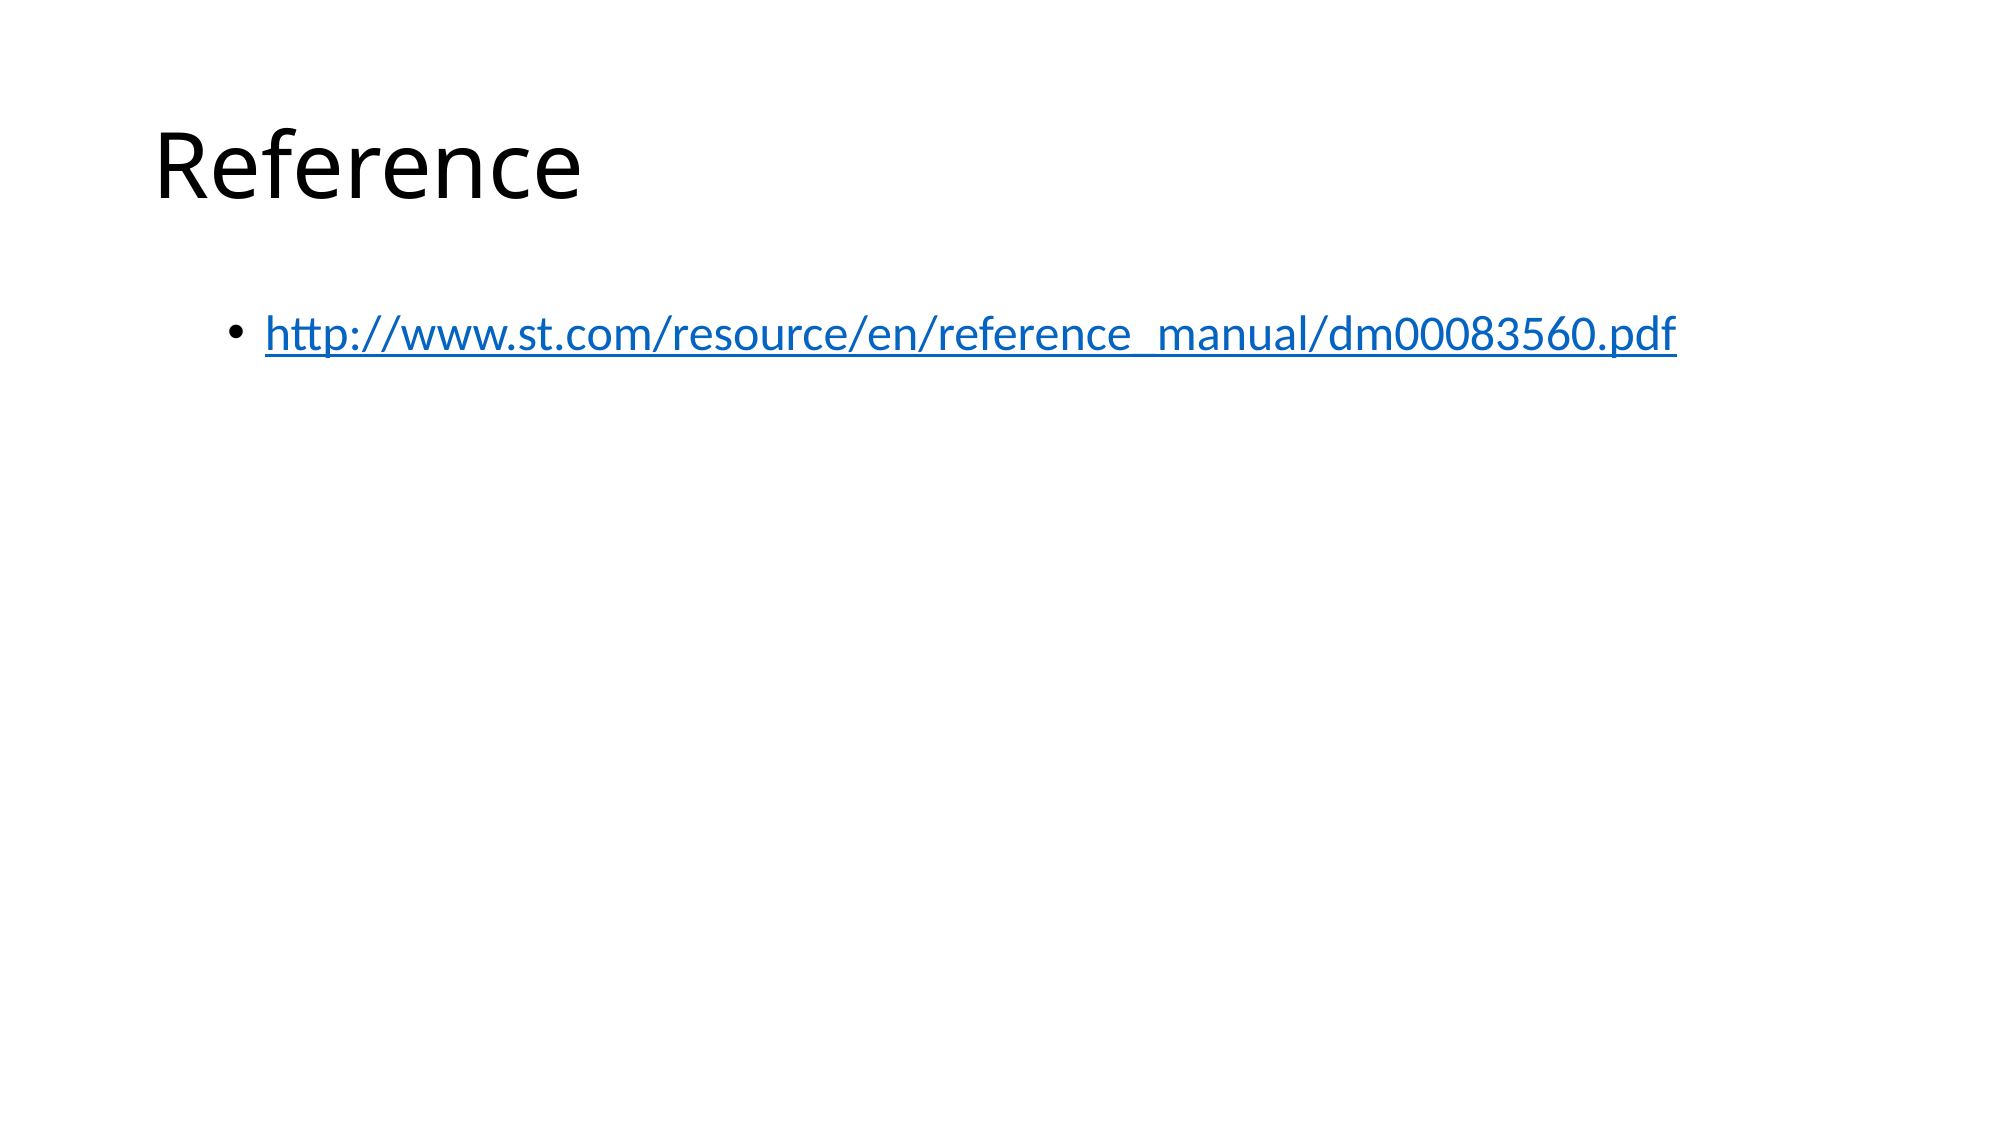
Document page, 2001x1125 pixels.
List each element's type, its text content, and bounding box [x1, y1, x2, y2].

list http://www.st.com/resource/en/reference_manual/dm00083560.pdf [137, 299, 1863, 1014]
title Reference [137, 59, 1863, 278]
